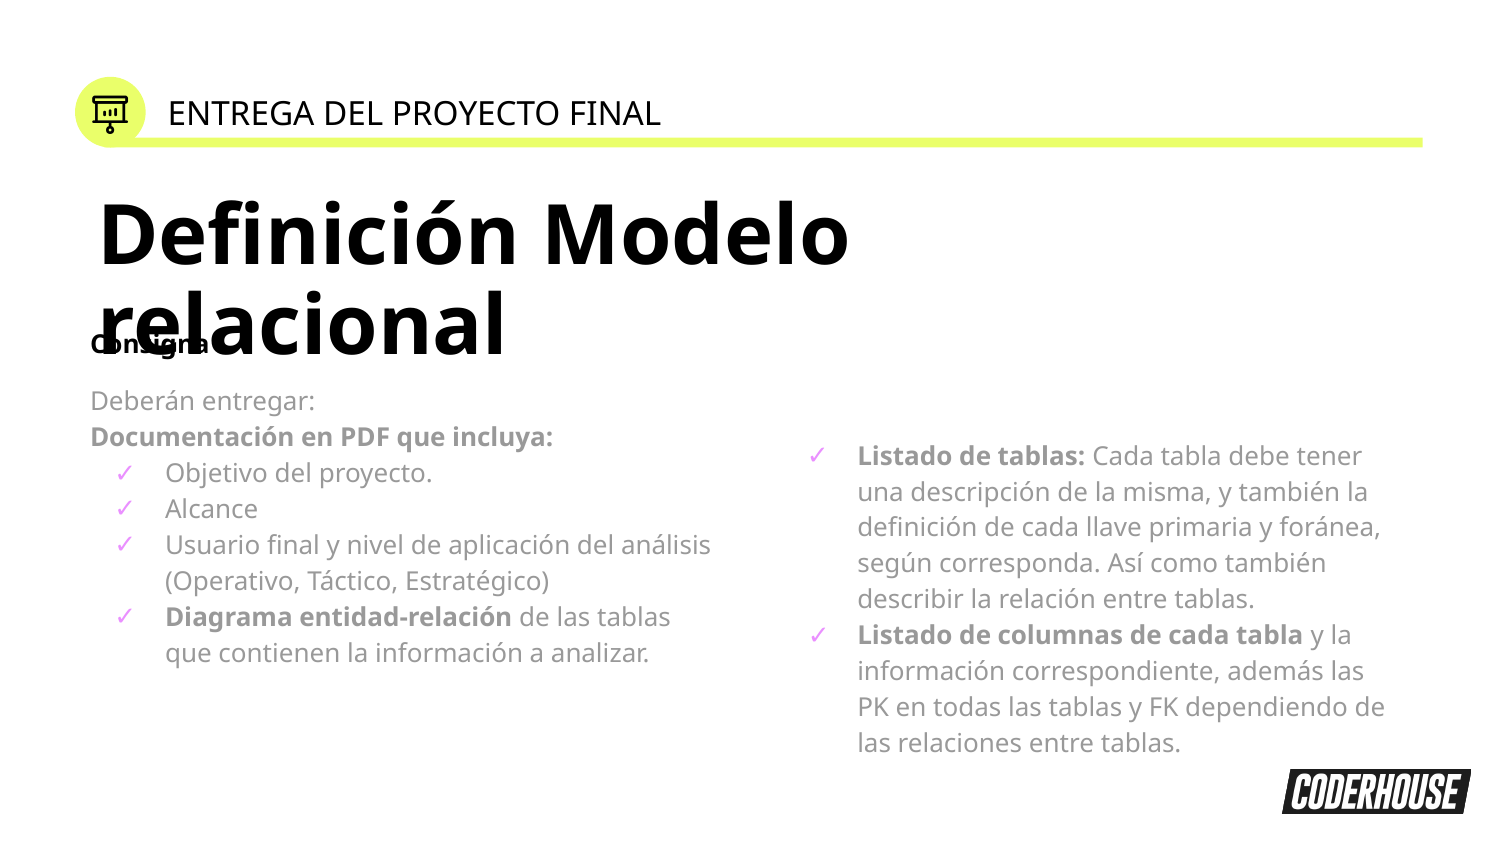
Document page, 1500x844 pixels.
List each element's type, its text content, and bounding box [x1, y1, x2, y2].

text_box ENTREGA DEL PROYECTO FINAL [152, 76, 678, 137]
text_box [150, 137, 1423, 148]
text_box Consigna Deberán entregar: Documentación en PDF que incluya: Objetivo del proyecto. Alcance Usuario final y nivel de aplicación del análisis (Operativo, Táctico, Estratégico) Diagrama entidad-relación de las tablas que contienen la información a analizar. [74, 312, 728, 683]
text_box Listado de tablas: Cada tabla debe tener una descripción de la misma, y también la definición de cada llave primaria y foránea, según corresponda. Así como también describir la relación entre tablas. Listado de columnas de cada tabla y la información correspondiente, además las PK en todas las tablas y FK dependiendo de las relaciones entre tablas. [692, 419, 1404, 773]
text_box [74, 76, 146, 148]
text_box Definición Modelo relacional [82, 177, 1282, 419]
picture [1281, 769, 1471, 814]
